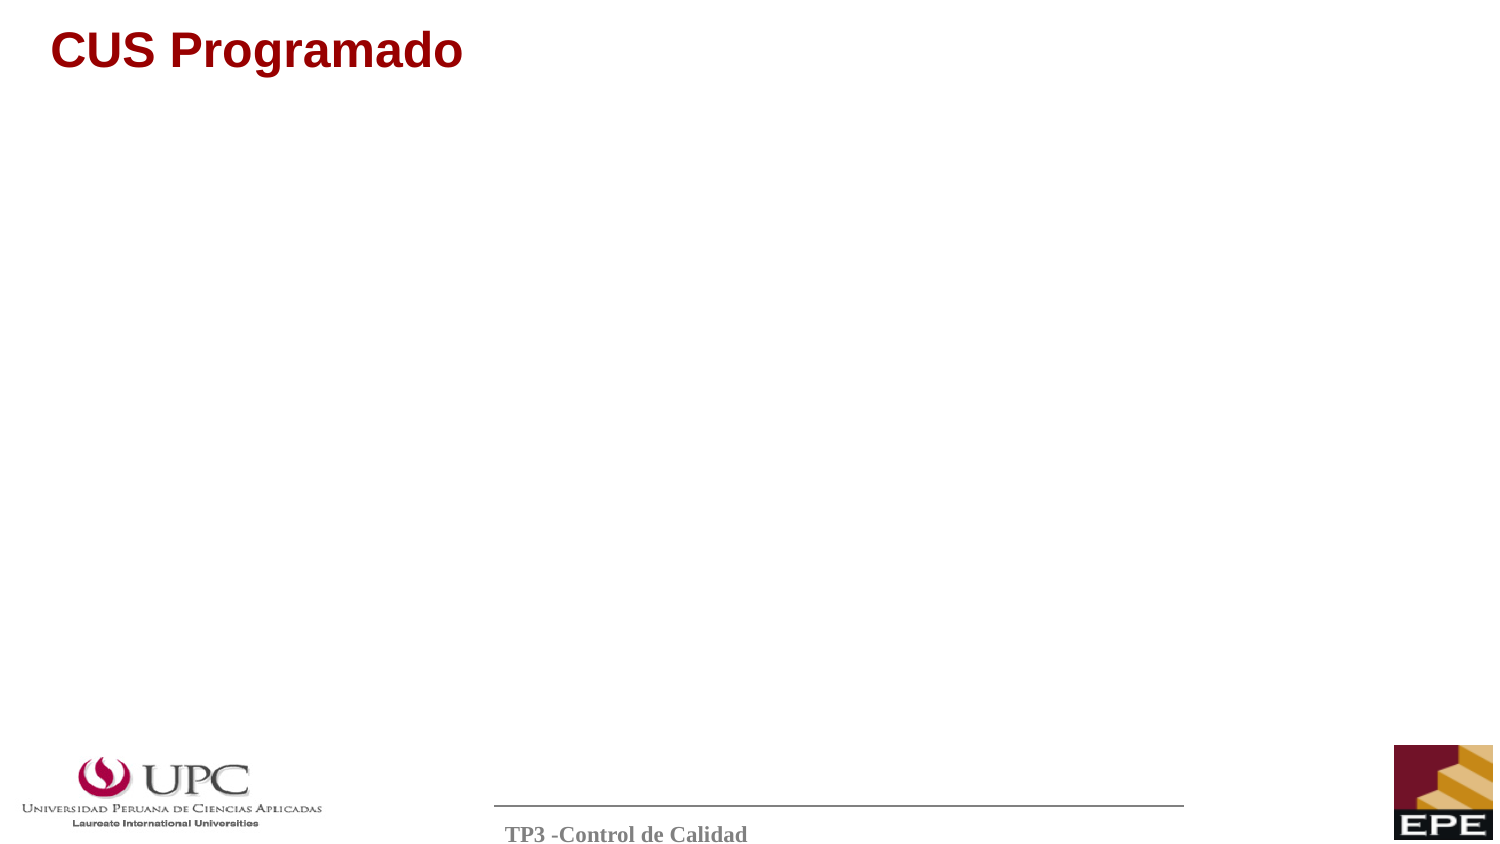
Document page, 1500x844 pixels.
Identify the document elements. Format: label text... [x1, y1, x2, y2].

title CUS Programado [35, 11, 1441, 84]
picture [6, 82, 1285, 838]
picture [1394, 745, 1493, 840]
